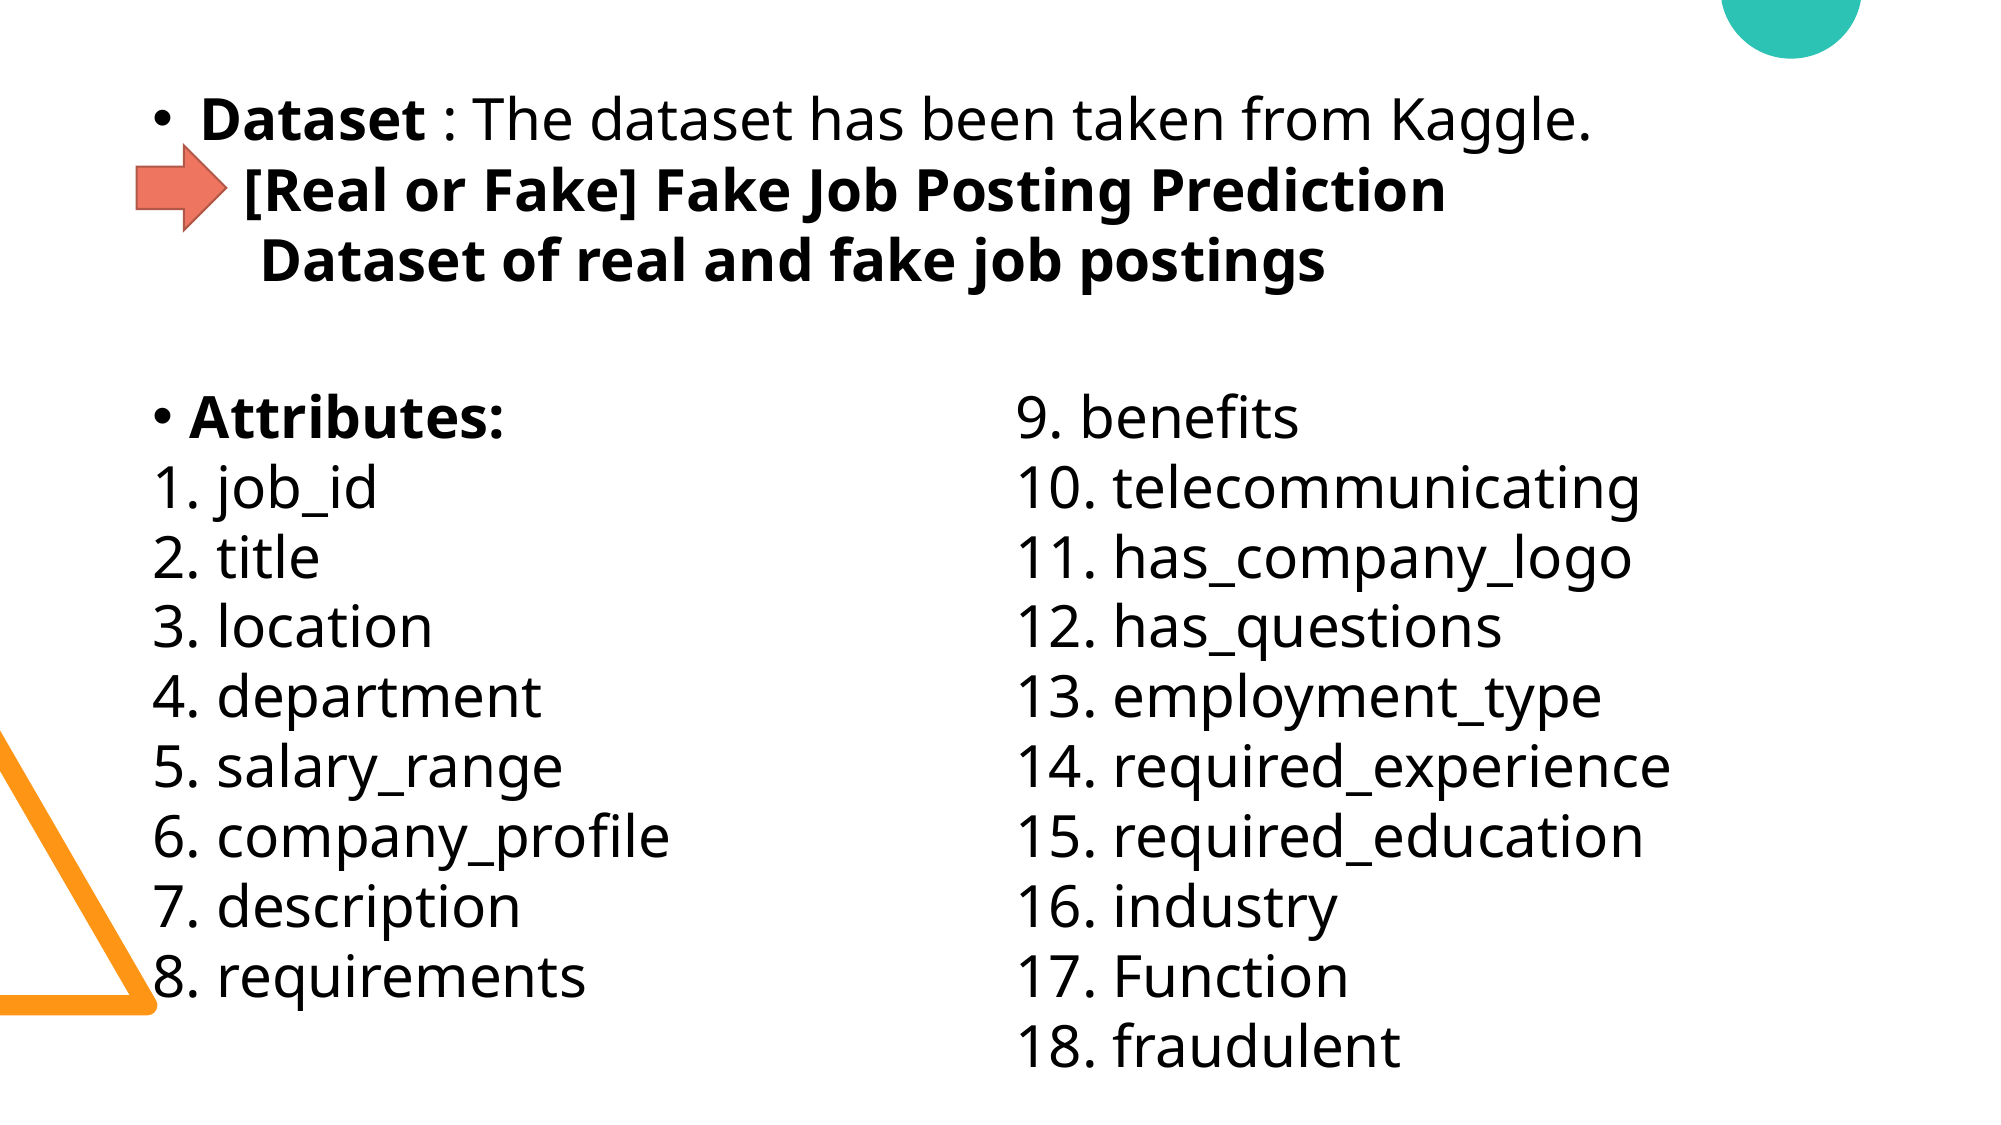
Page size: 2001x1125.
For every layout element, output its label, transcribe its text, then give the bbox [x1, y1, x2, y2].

list Attributes: 1. job_id 2. title 3. location 4. department 5. salary_range 6. company_profile 7. description 8. requirements [137, 372, 988, 1087]
title Dataset : The dataset has been taken from Kaggle. [Real or Fake] Fake Job Posting Prediction Dataset of real and fake job postings [137, 109, 1863, 327]
text_box [135, 142, 228, 233]
list 9. benefits 10. telecommunicating 11. has_company_logo 12. has_questions 13. employment_type 14. required_experience 15. required_education 16. industry 17. Function 18. fraudulent [1000, 372, 1851, 1087]
